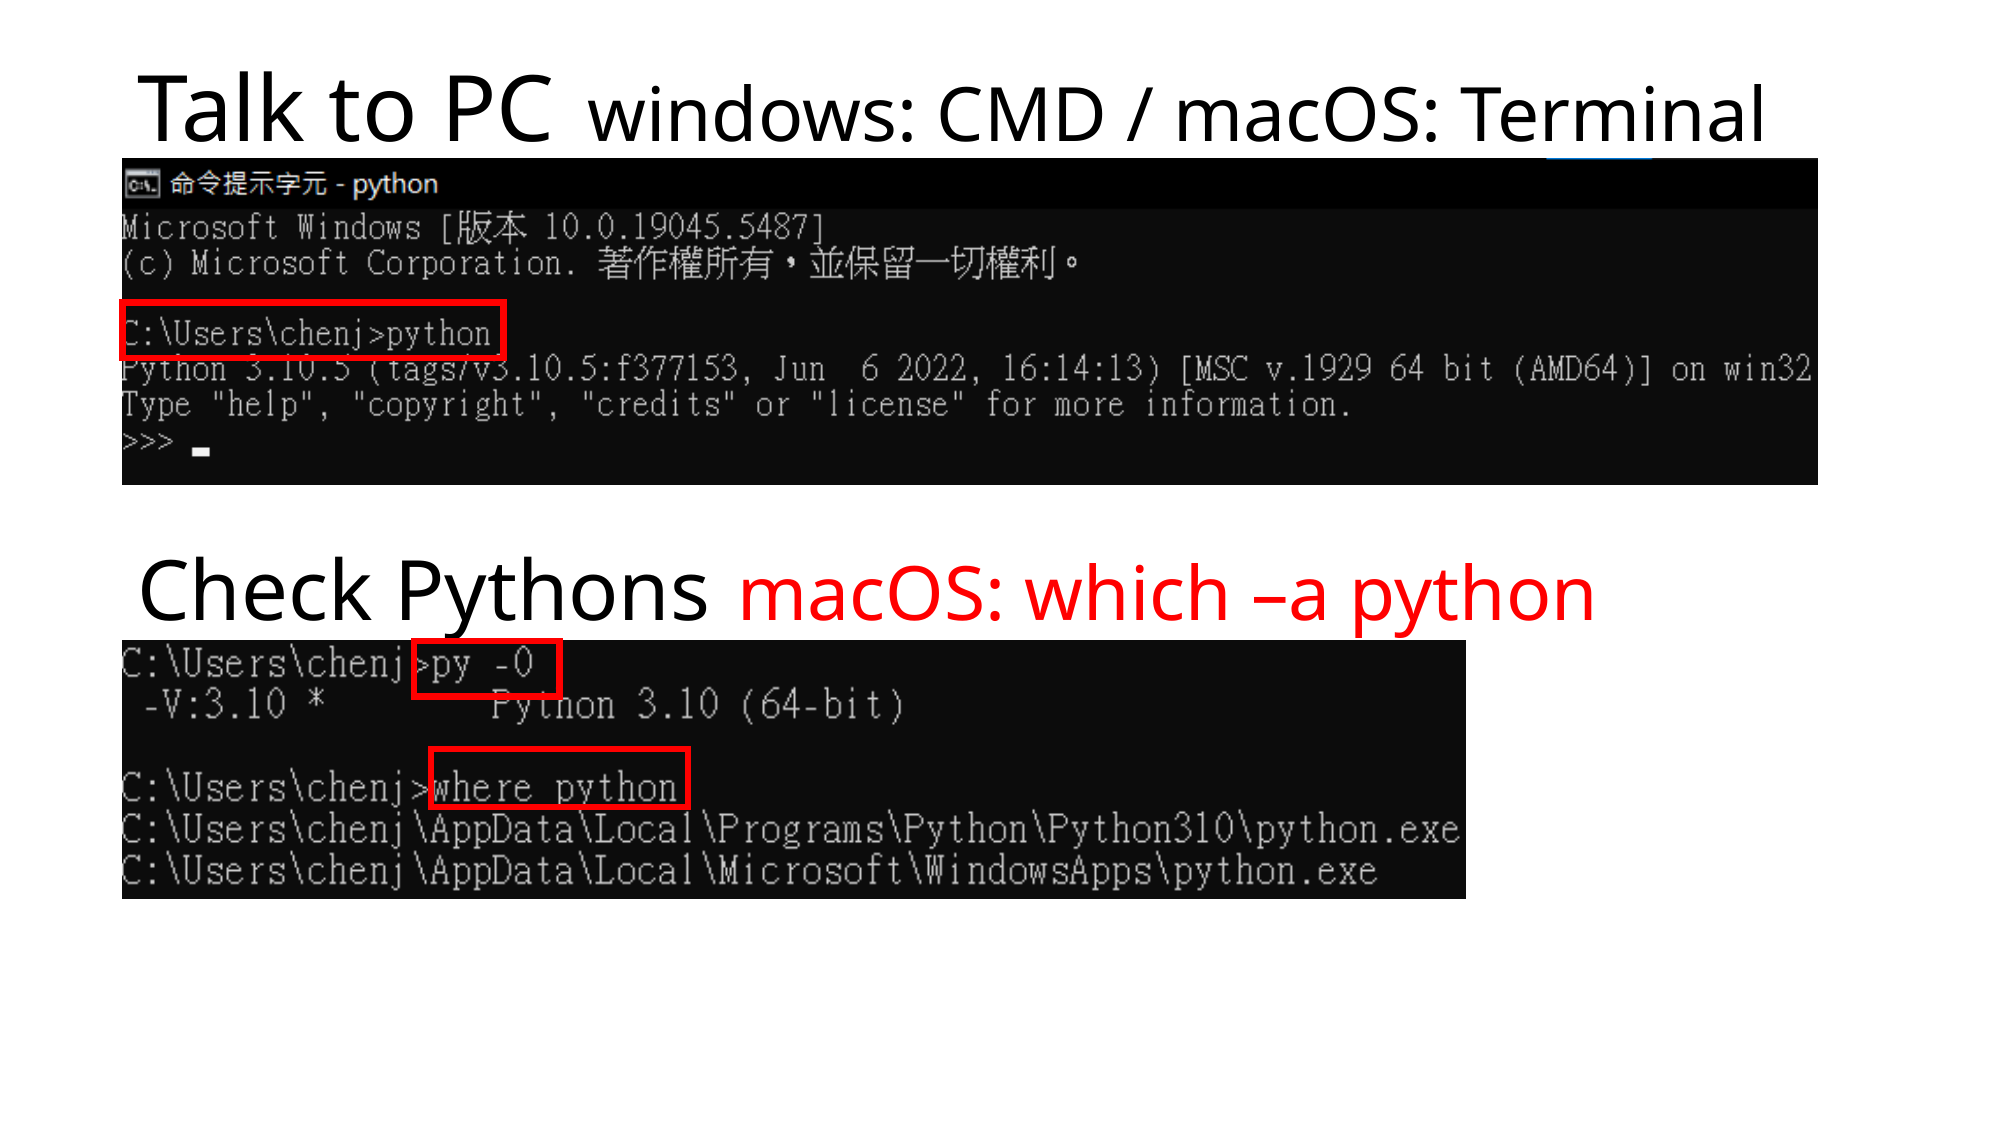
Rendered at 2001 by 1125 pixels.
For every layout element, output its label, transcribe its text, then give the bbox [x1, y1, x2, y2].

picture [122, 640, 1467, 899]
picture [122, 158, 1819, 486]
title Talk to PC windows: CMD / macOS: Terminal [122, 2, 2000, 221]
text_box Check Pythons macOS: which –a python [122, 484, 1848, 702]
